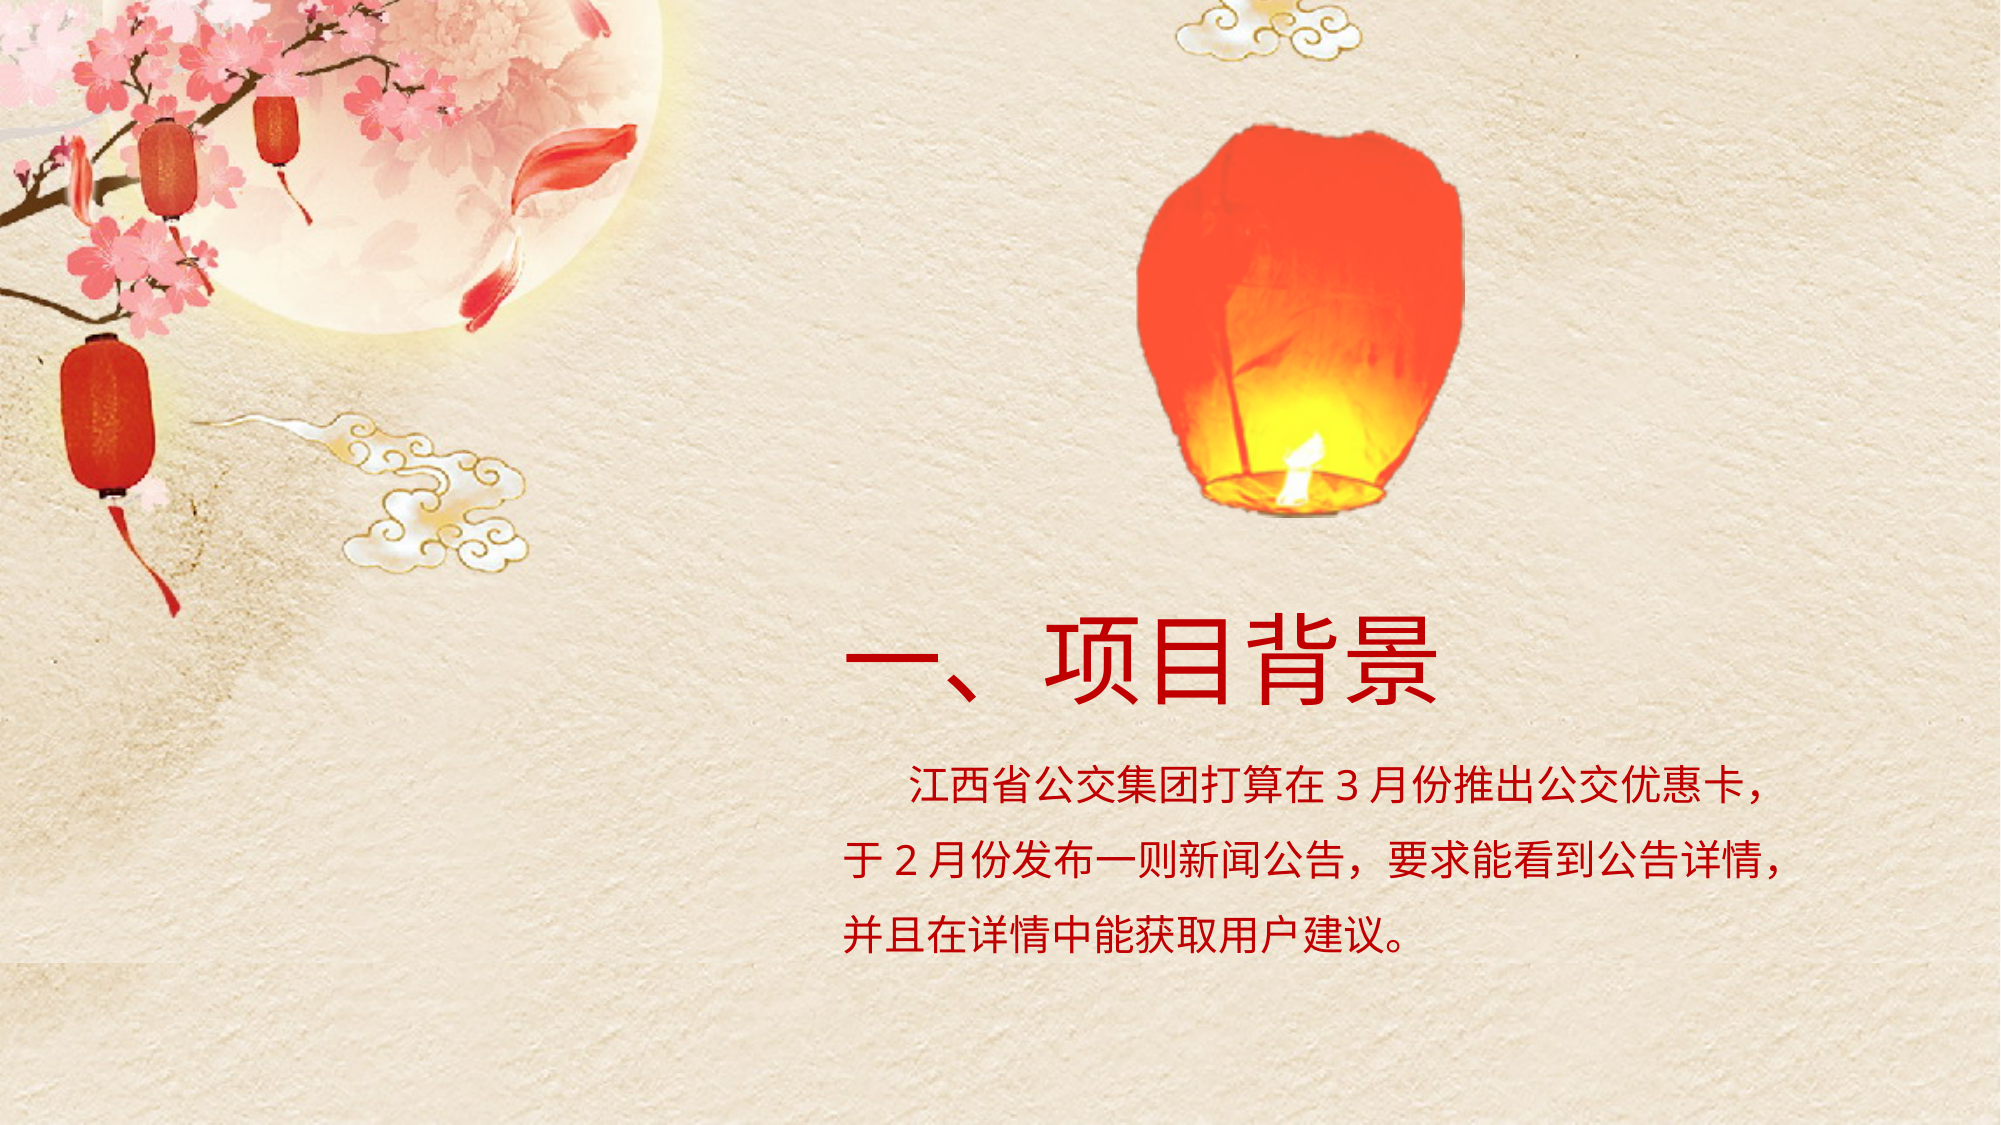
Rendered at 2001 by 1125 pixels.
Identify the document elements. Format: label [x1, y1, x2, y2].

text_box [827, 566, 1835, 969]
picture [0, 0, 2001, 1125]
